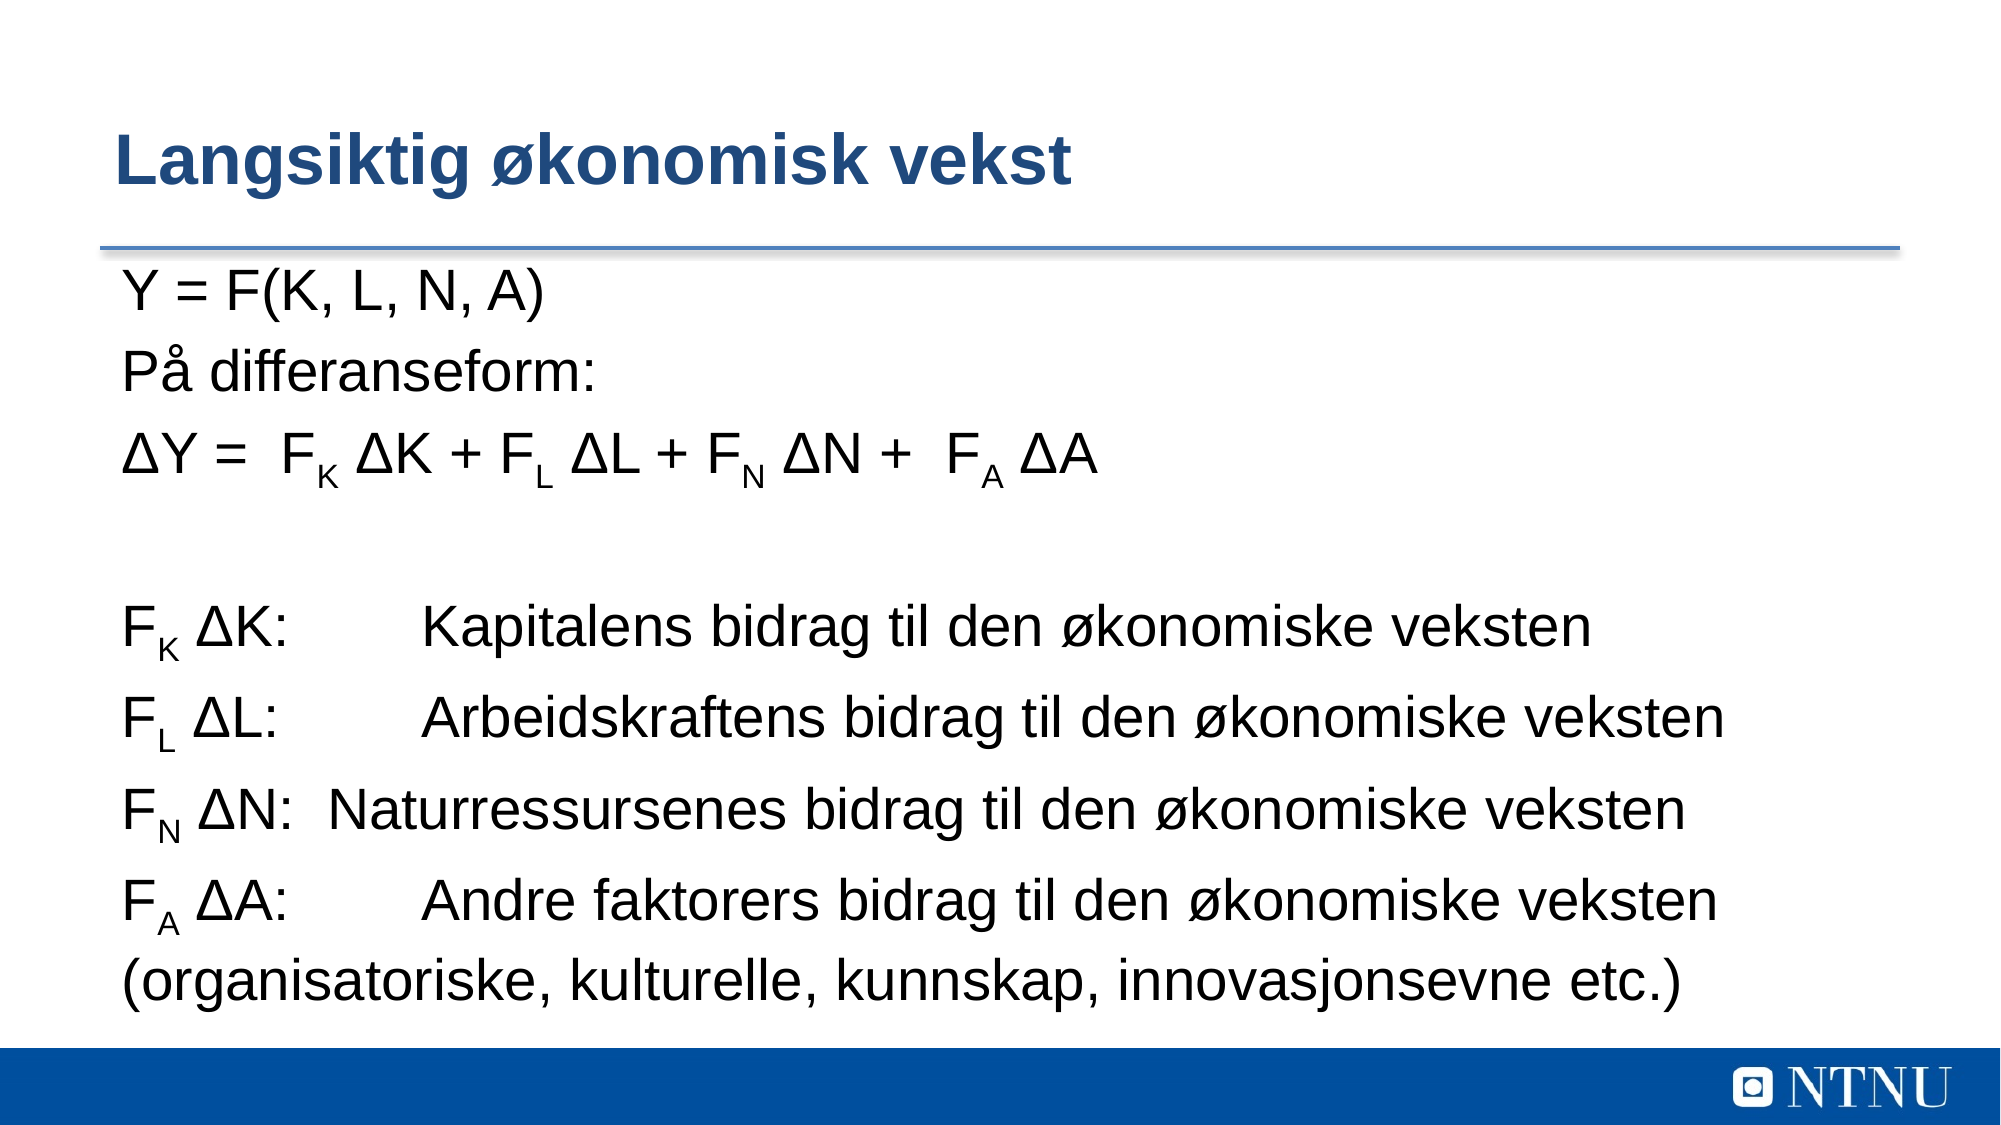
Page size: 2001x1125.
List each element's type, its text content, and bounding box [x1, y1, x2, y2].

picture [0, 1048, 2001, 1125]
title Langsiktig økonomisk vekst [99, 19, 2000, 207]
list Y = F(K, L, N, A) På differanseform: ΔY = FK ΔK + FL ΔL + FN ΔN + FA ΔA FK ΔK: Kapitalens bidrag til den økonomiske veksten FL ΔL: Arbeidskraftens bidrag til den økonomiske veksten FN ΔN: Naturressursenes bidrag til den økonomiske veksten FA ΔA: Andre faktorers bidrag til den økonomiske veksten (organisatoriske, kulturelle, kunnskap, innovasjonsevne etc.) [6, 172, 1996, 916]
